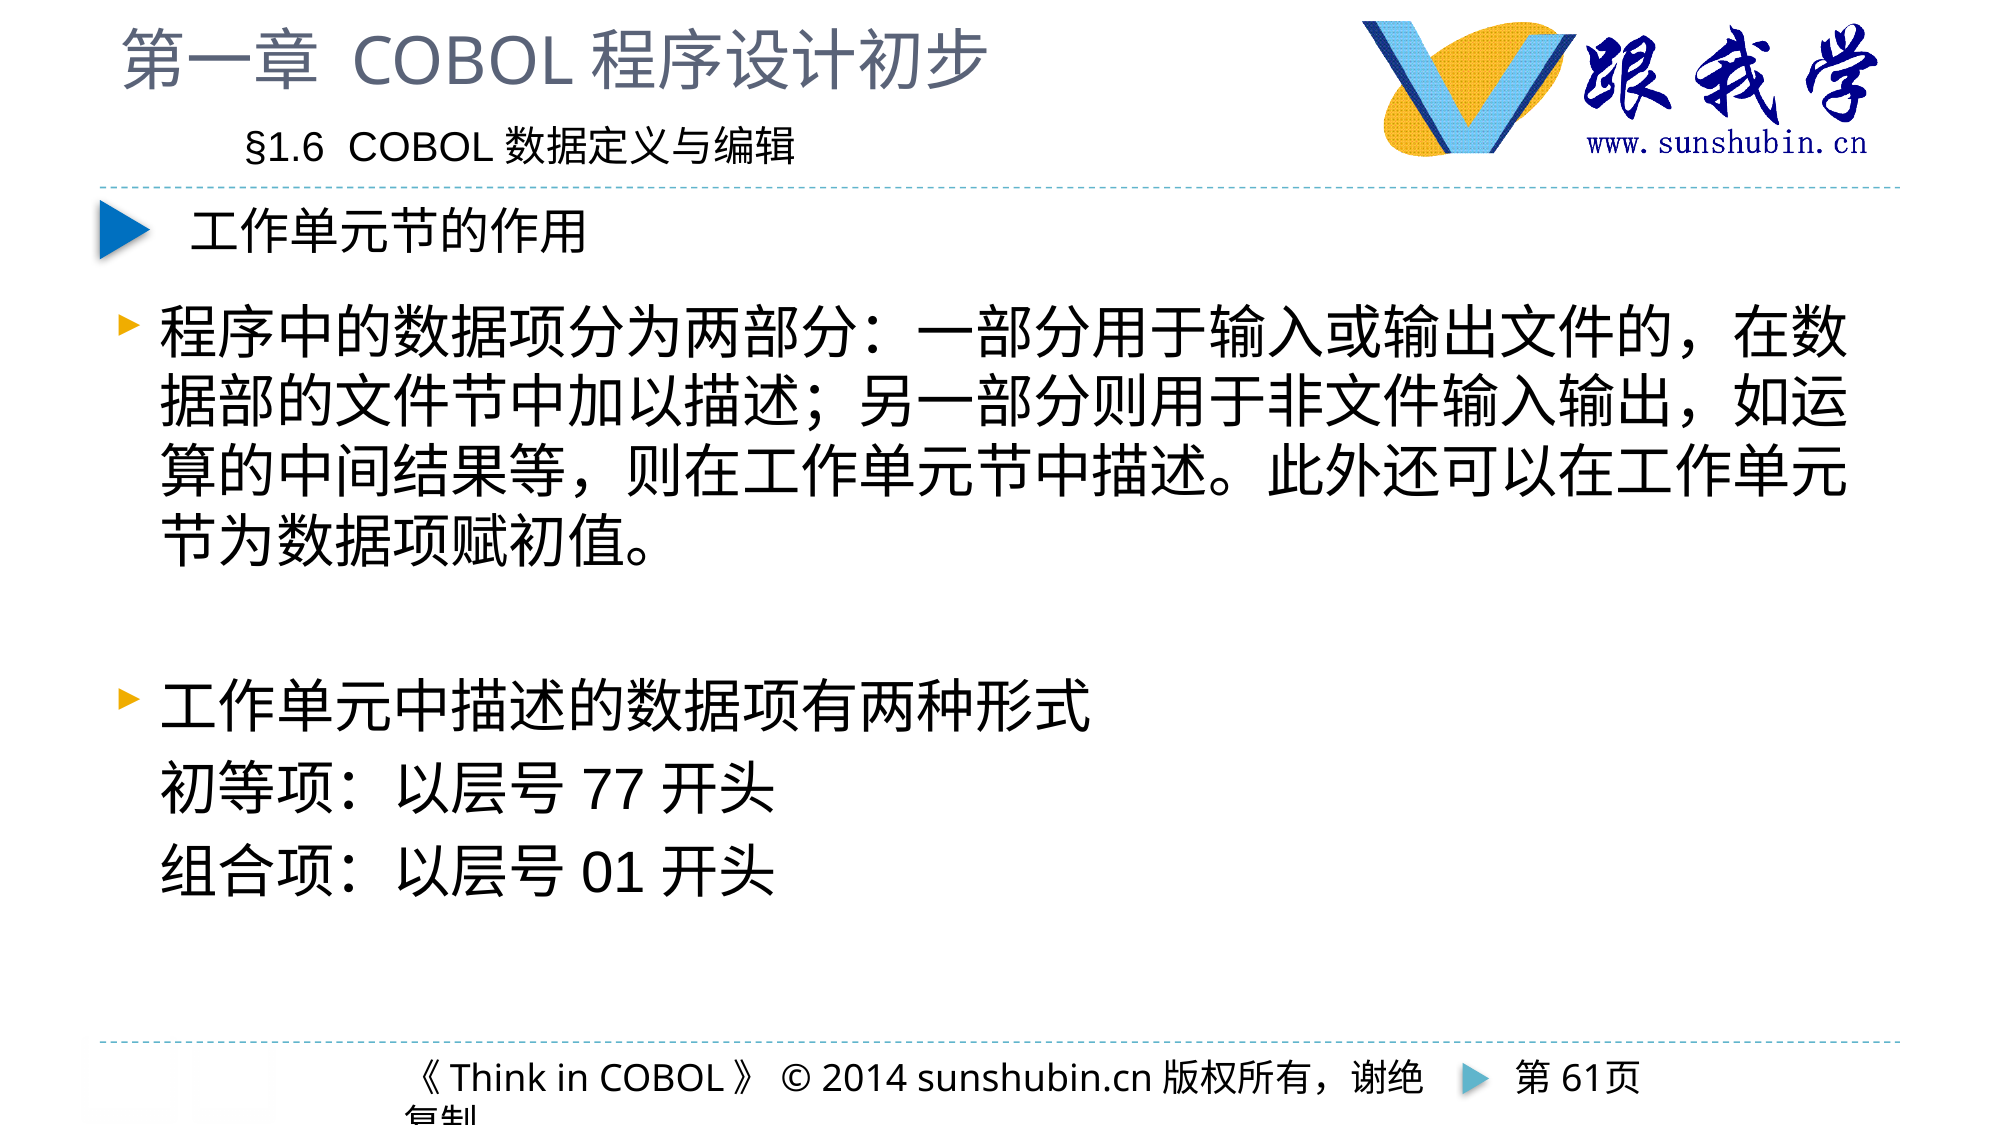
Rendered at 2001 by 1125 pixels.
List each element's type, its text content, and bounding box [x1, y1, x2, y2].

title 第一章 COBOL程序设计初步 [105, 10, 1305, 99]
list §1.6 COBOL数据定义与编辑 [217, 118, 1305, 182]
list 程序中的数据项分为两部分：一部分用于输入或输出文件的，在数据部的文件节中加以描述；另一部分则用于非文件输入输出，如运算的中间结果等，则在工作单元节中描述。此外还可以在工作单元节为数据项赋初值。 工作单元中描述的数据项有两种形式 初等项：以层号77开头 组合项：以层号01开头 [99, 287, 1900, 1025]
list 工作单元节的作用 [175, 192, 1305, 268]
picture [1344, 0, 1900, 177]
